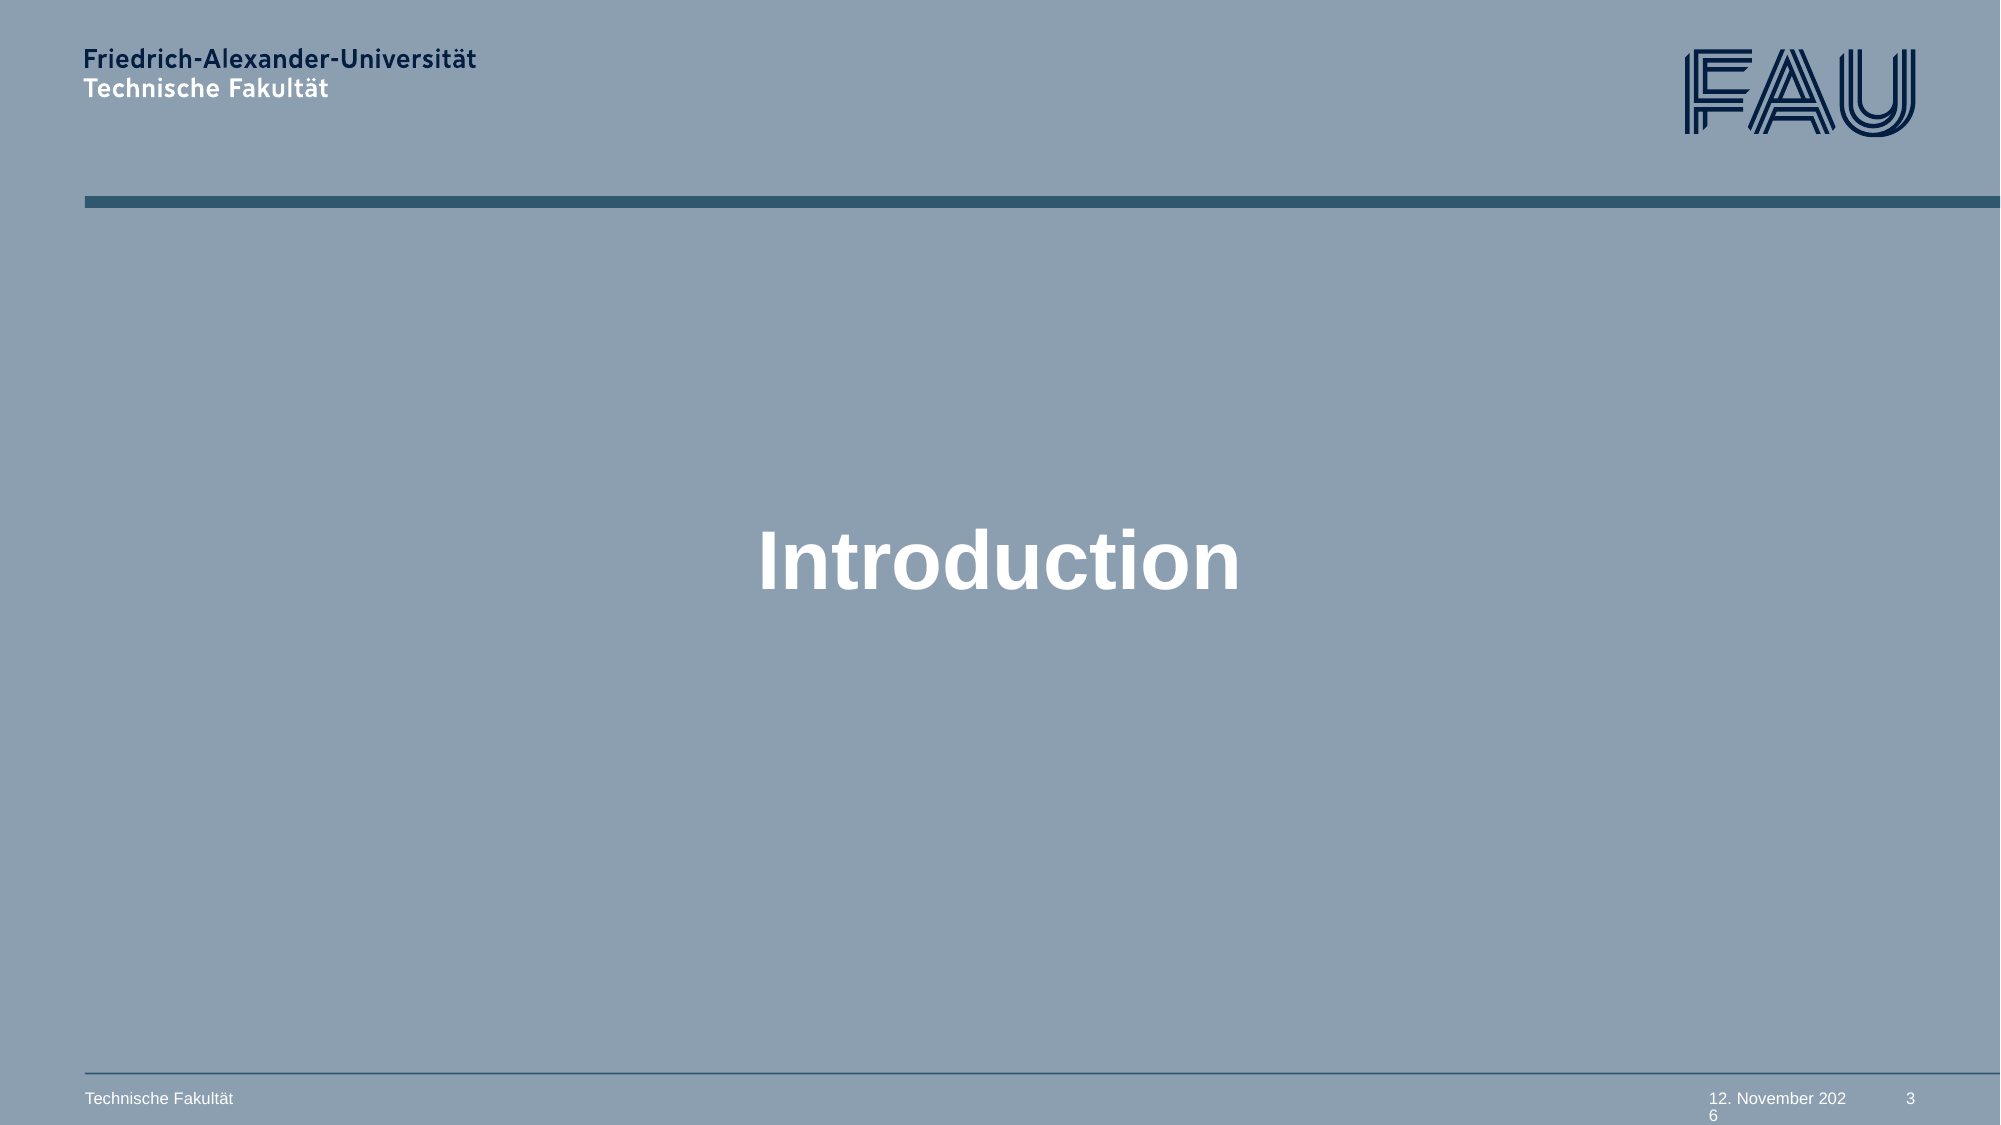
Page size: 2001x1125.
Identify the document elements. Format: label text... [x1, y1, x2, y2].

title Introduction [85, 517, 1916, 608]
slide_number 3 [1883, 1088, 1916, 1109]
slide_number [1708, 1088, 1849, 1109]
footer Technische Fakultät [85, 1088, 983, 1109]
